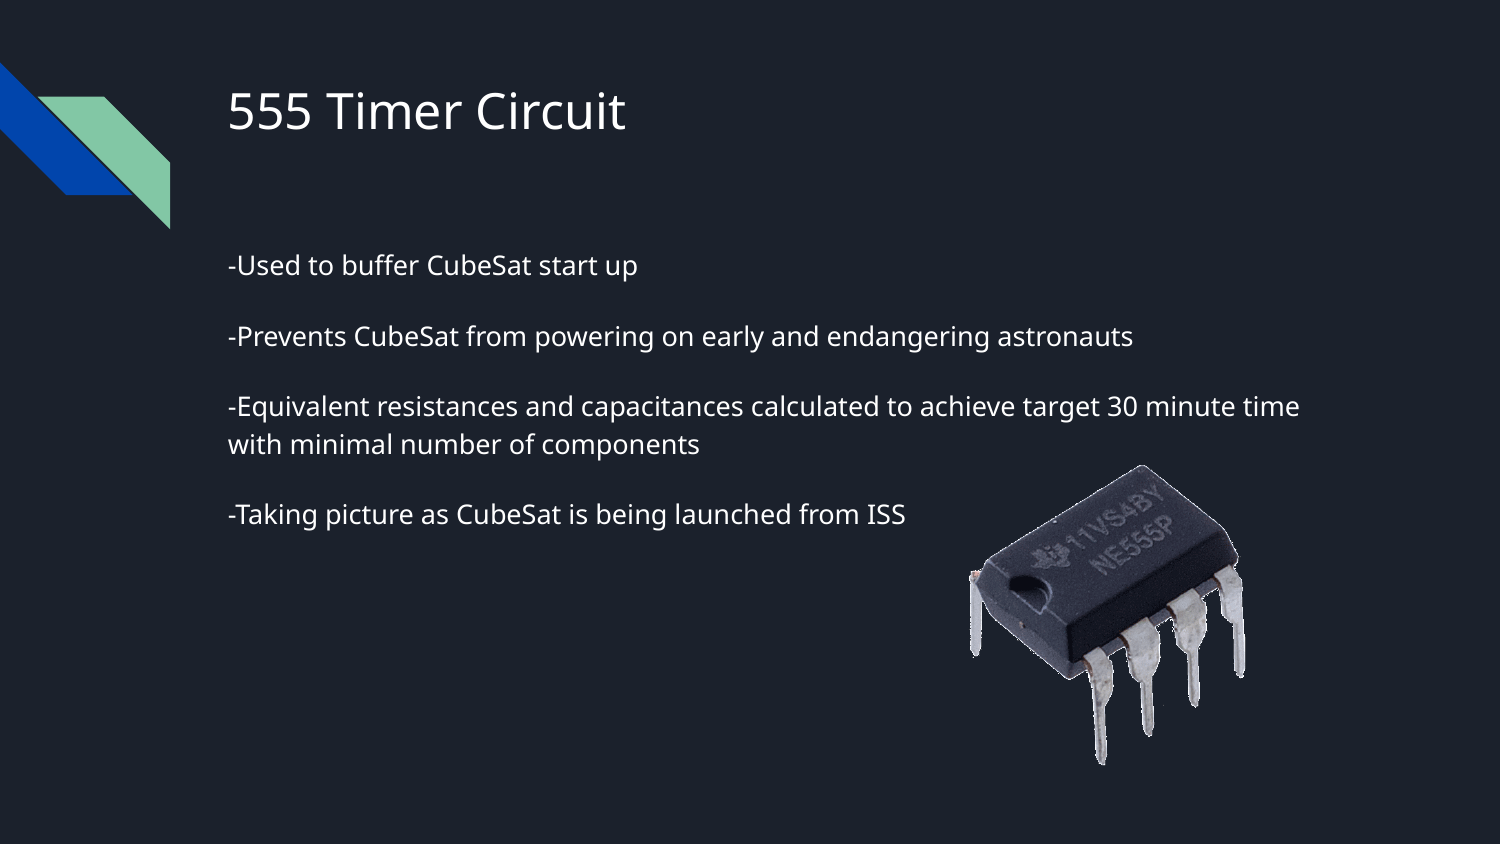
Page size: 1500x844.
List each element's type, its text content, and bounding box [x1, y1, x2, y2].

title 555 Timer Circuit [212, 64, 1368, 215]
list -Used to buffer CubeSat start up -Prevents CubeSat from powering on early and endangering astronauts -Equivalent resistances and capacitances calculated to achieve target 30 minute time with minimal number of components -Taking picture as CubeSat is being launched from ISS [212, 228, 1368, 707]
picture [955, 458, 1265, 768]
